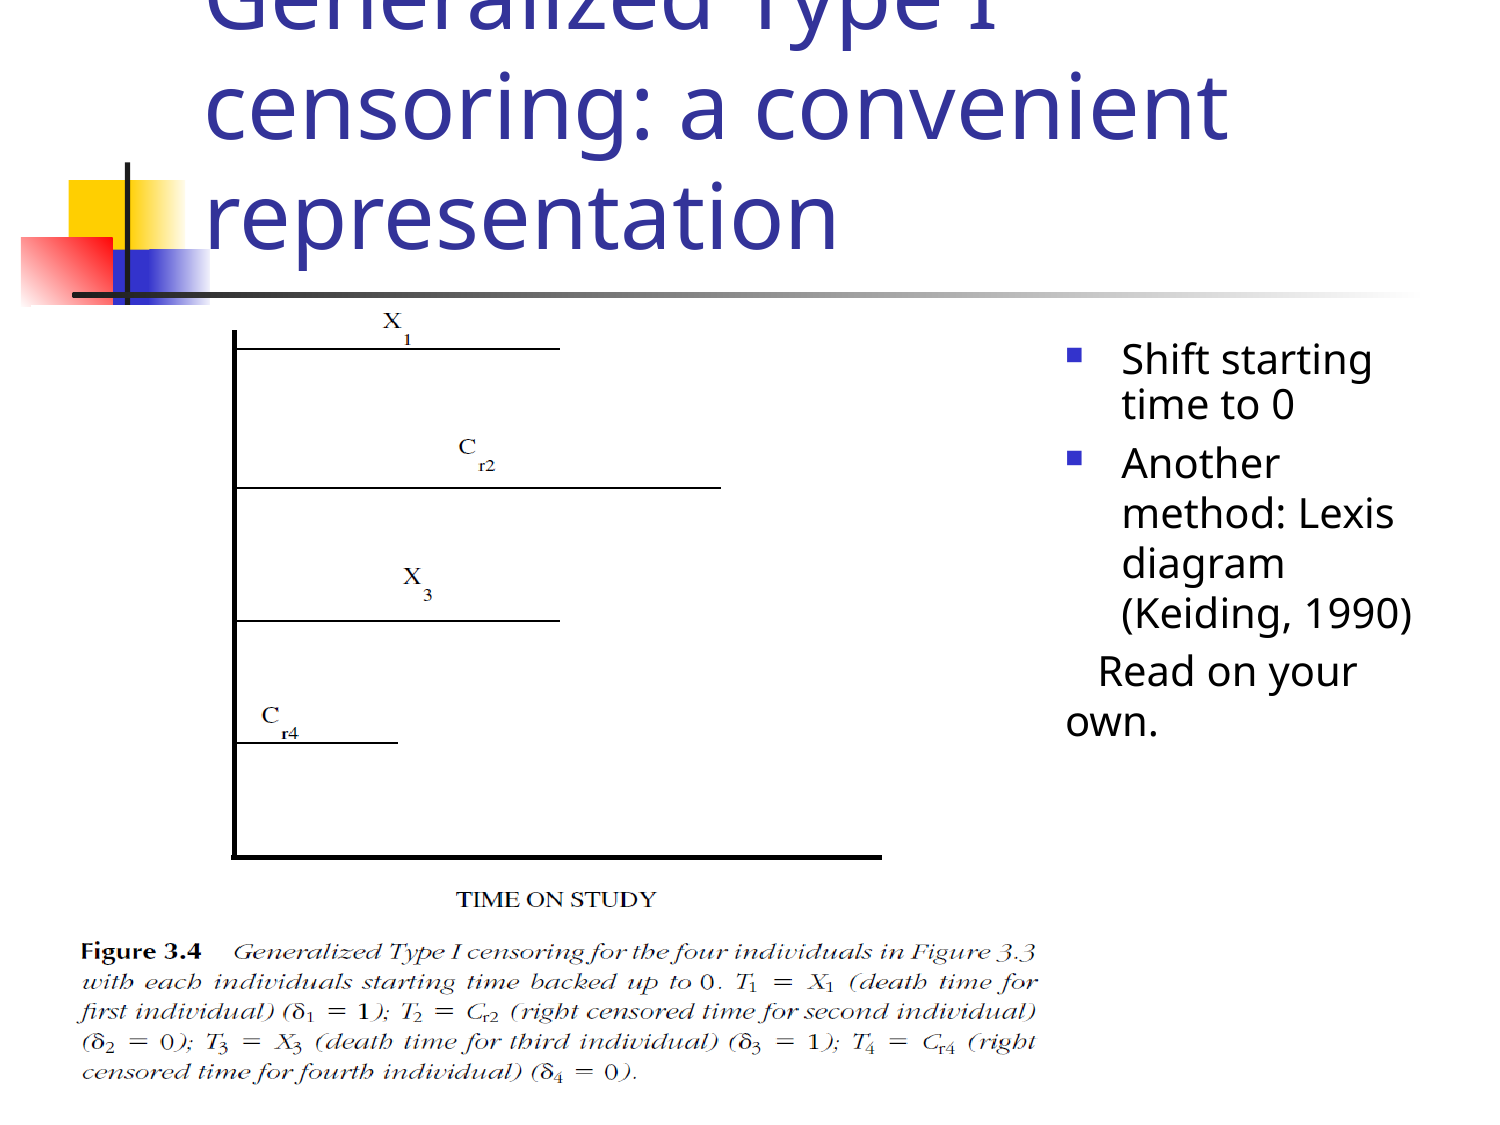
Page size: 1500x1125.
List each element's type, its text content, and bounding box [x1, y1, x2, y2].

list Shift starting time to 0 Another method: Lexis diagram (Keiding, 1990) Read on your own. [1054, 330, 1470, 1007]
picture [30, 305, 1051, 1091]
title Generalized Type I censoring: a convenient representation [188, 34, 1468, 276]
